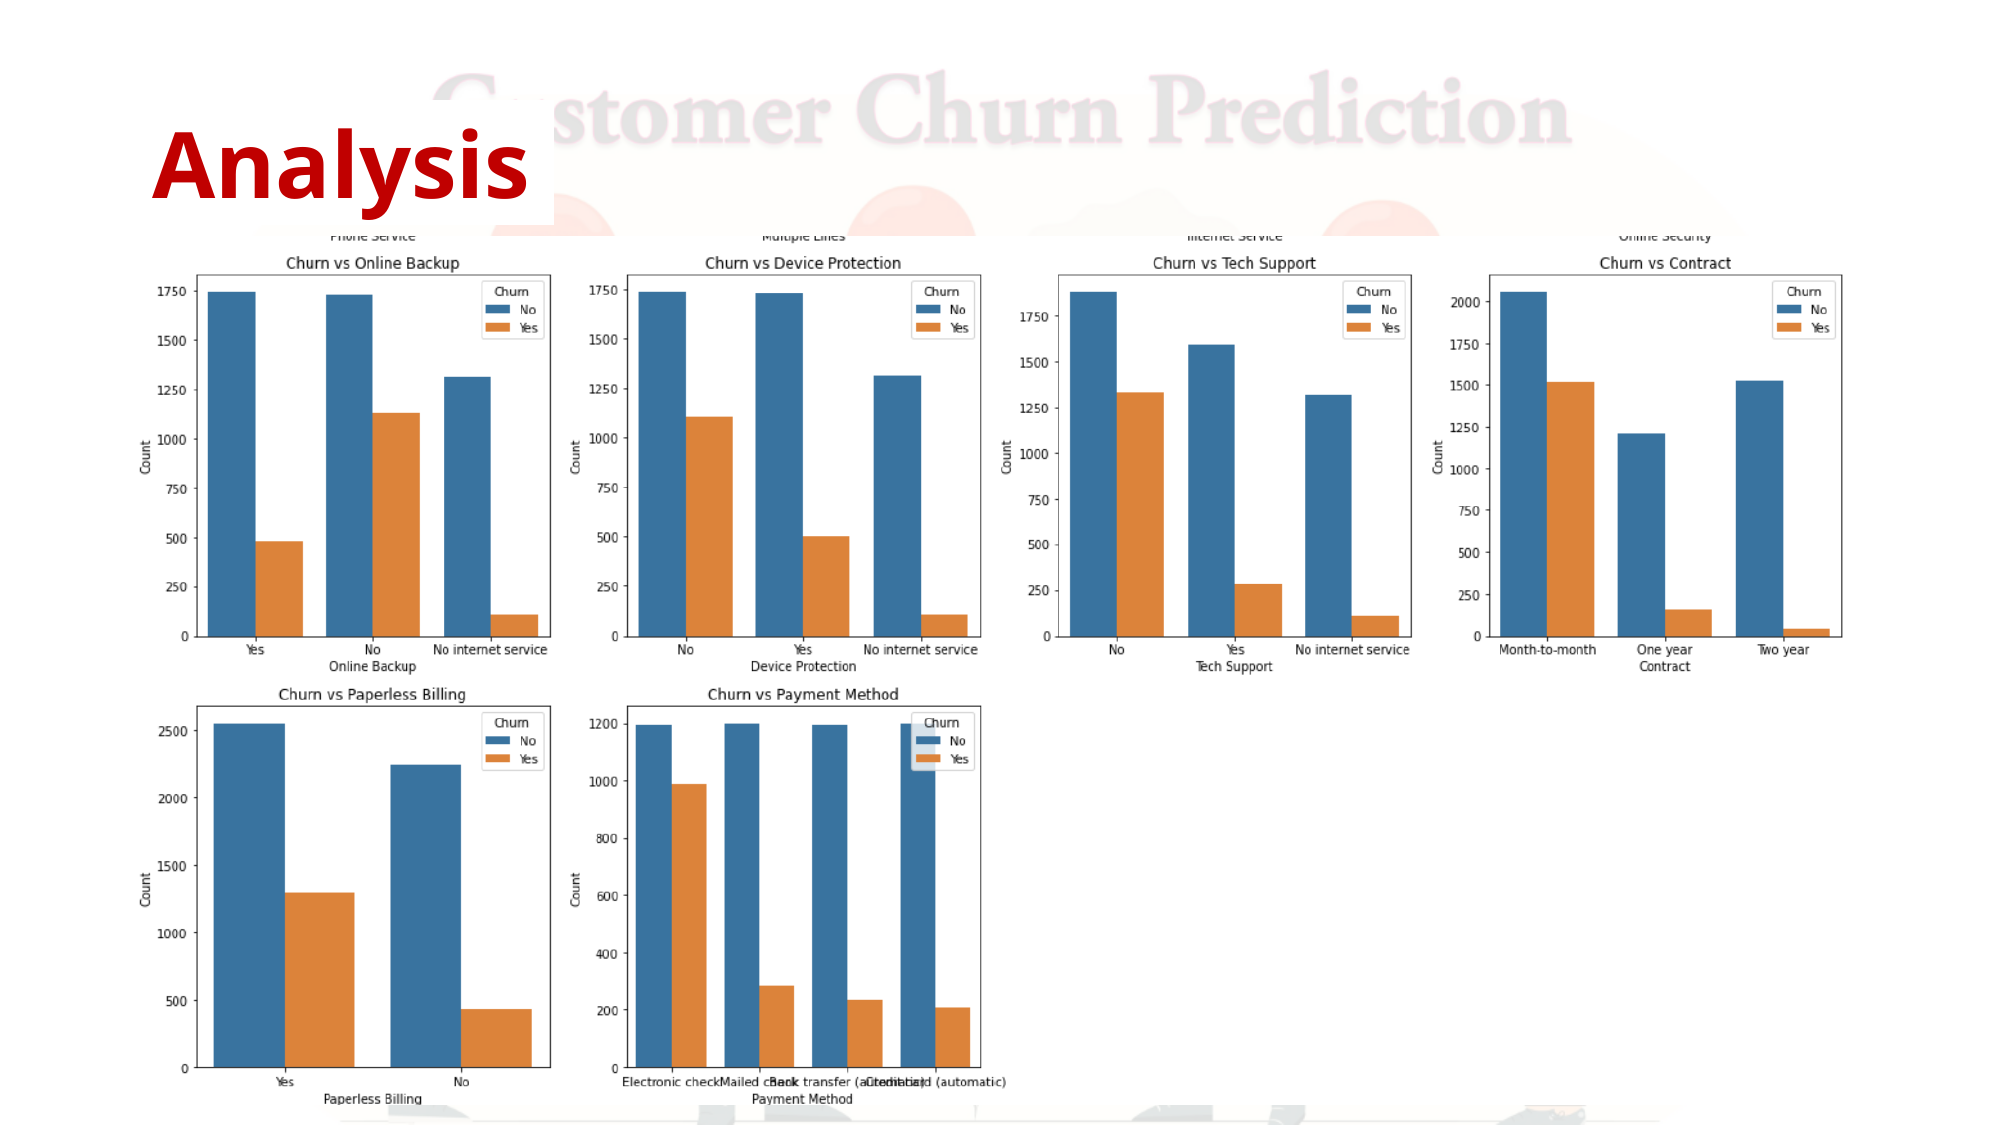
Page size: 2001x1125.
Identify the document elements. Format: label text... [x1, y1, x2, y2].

picture [137, 236, 1846, 1105]
title Analysis [137, 59, 1863, 278]
